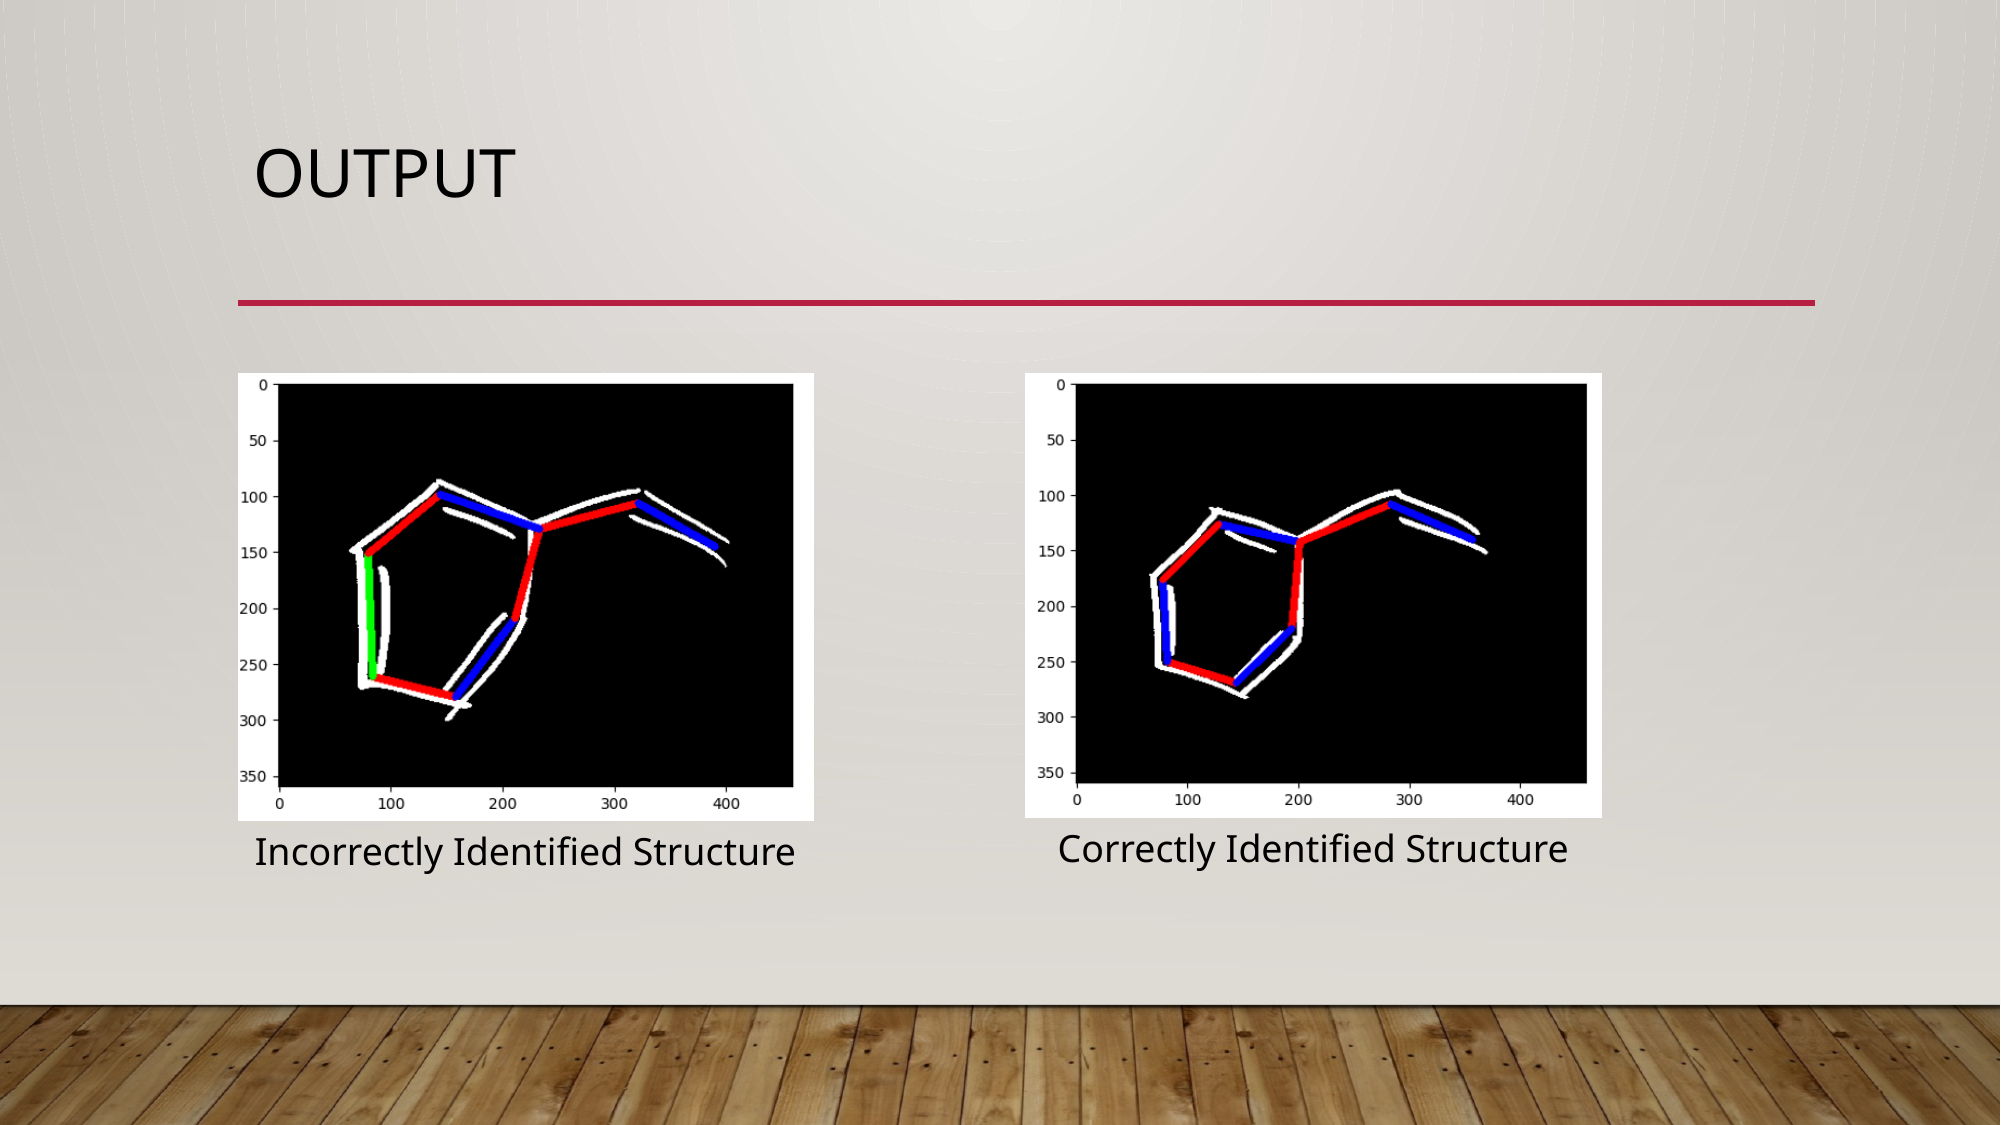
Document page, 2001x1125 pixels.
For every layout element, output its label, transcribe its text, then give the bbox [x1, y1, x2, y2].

text_box Correctly Identified Structure [1025, 819, 1602, 878]
text_box Incorrectly Identified Structure [238, 822, 814, 881]
picture [0, 1005, 2000, 1125]
title Output [238, 131, 1814, 305]
picture [1025, 373, 1602, 819]
picture [237, 373, 814, 822]
